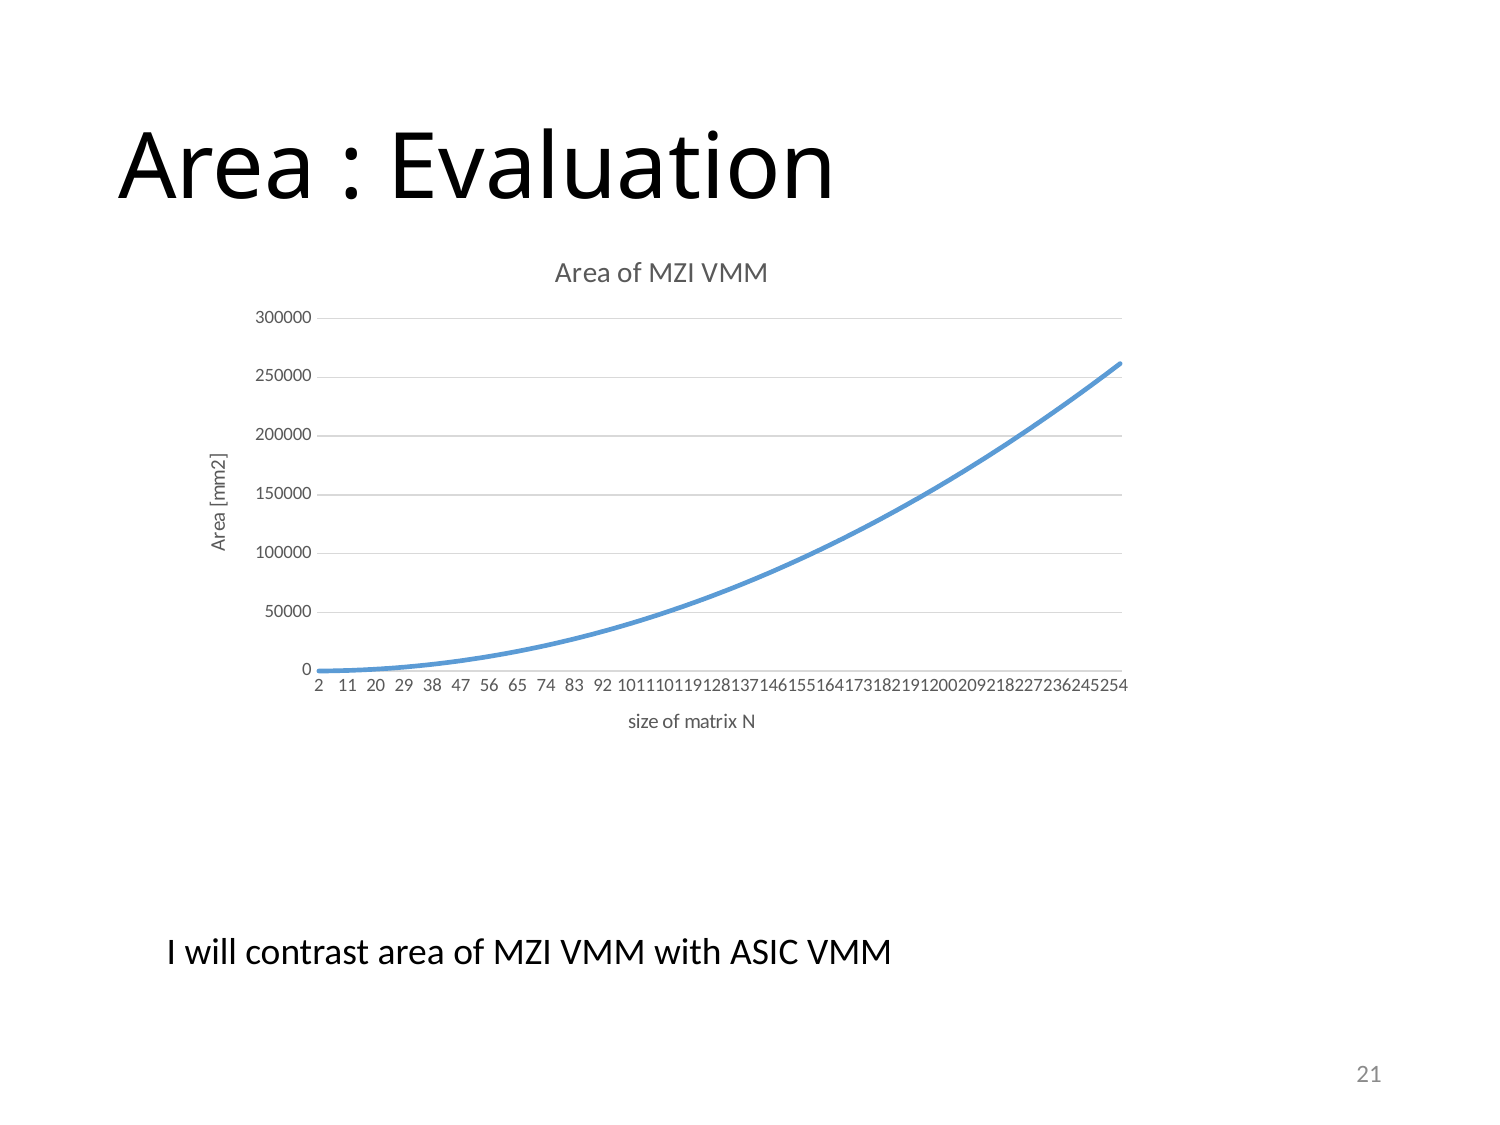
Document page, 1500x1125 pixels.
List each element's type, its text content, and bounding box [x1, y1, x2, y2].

chart [176, 232, 1148, 765]
title Area : Evaluation [103, 59, 1397, 278]
slide_number 20 [1059, 1042, 1397, 1103]
text_box I will contrast area of MZI VMM with ASIC VMM [151, 919, 1443, 980]
